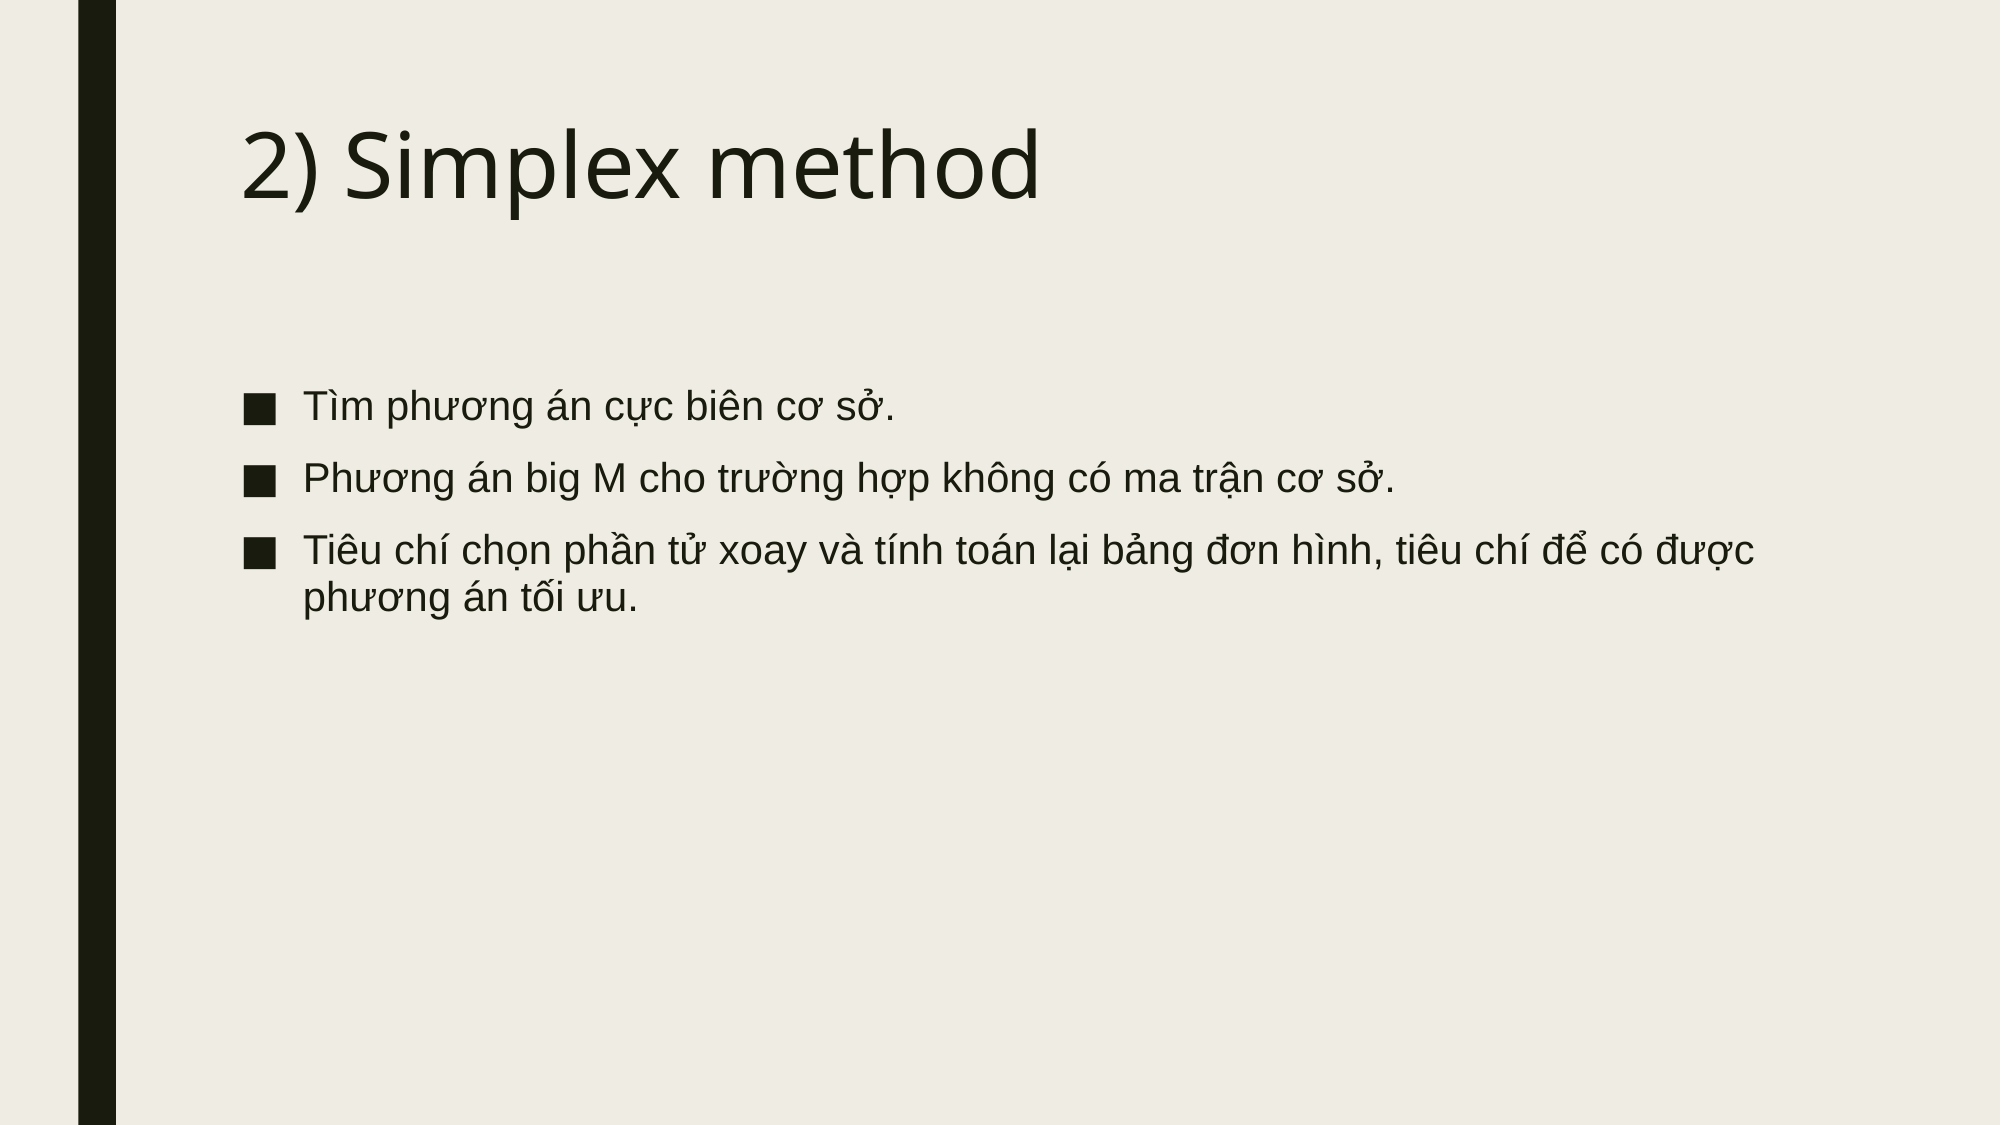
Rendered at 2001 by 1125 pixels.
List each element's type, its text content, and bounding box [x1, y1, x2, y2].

list Tìm phương án cực biên cơ sở. Phương án big M cho trường hợp không có ma trận cơ sở. Tiêu chí chọn phần tử xoay và tính toán lại bảng đơn hình, tiêu chí để có được phương án tối ưu. [225, 375, 1800, 963]
title 2) Simplex method [225, 112, 1800, 357]
